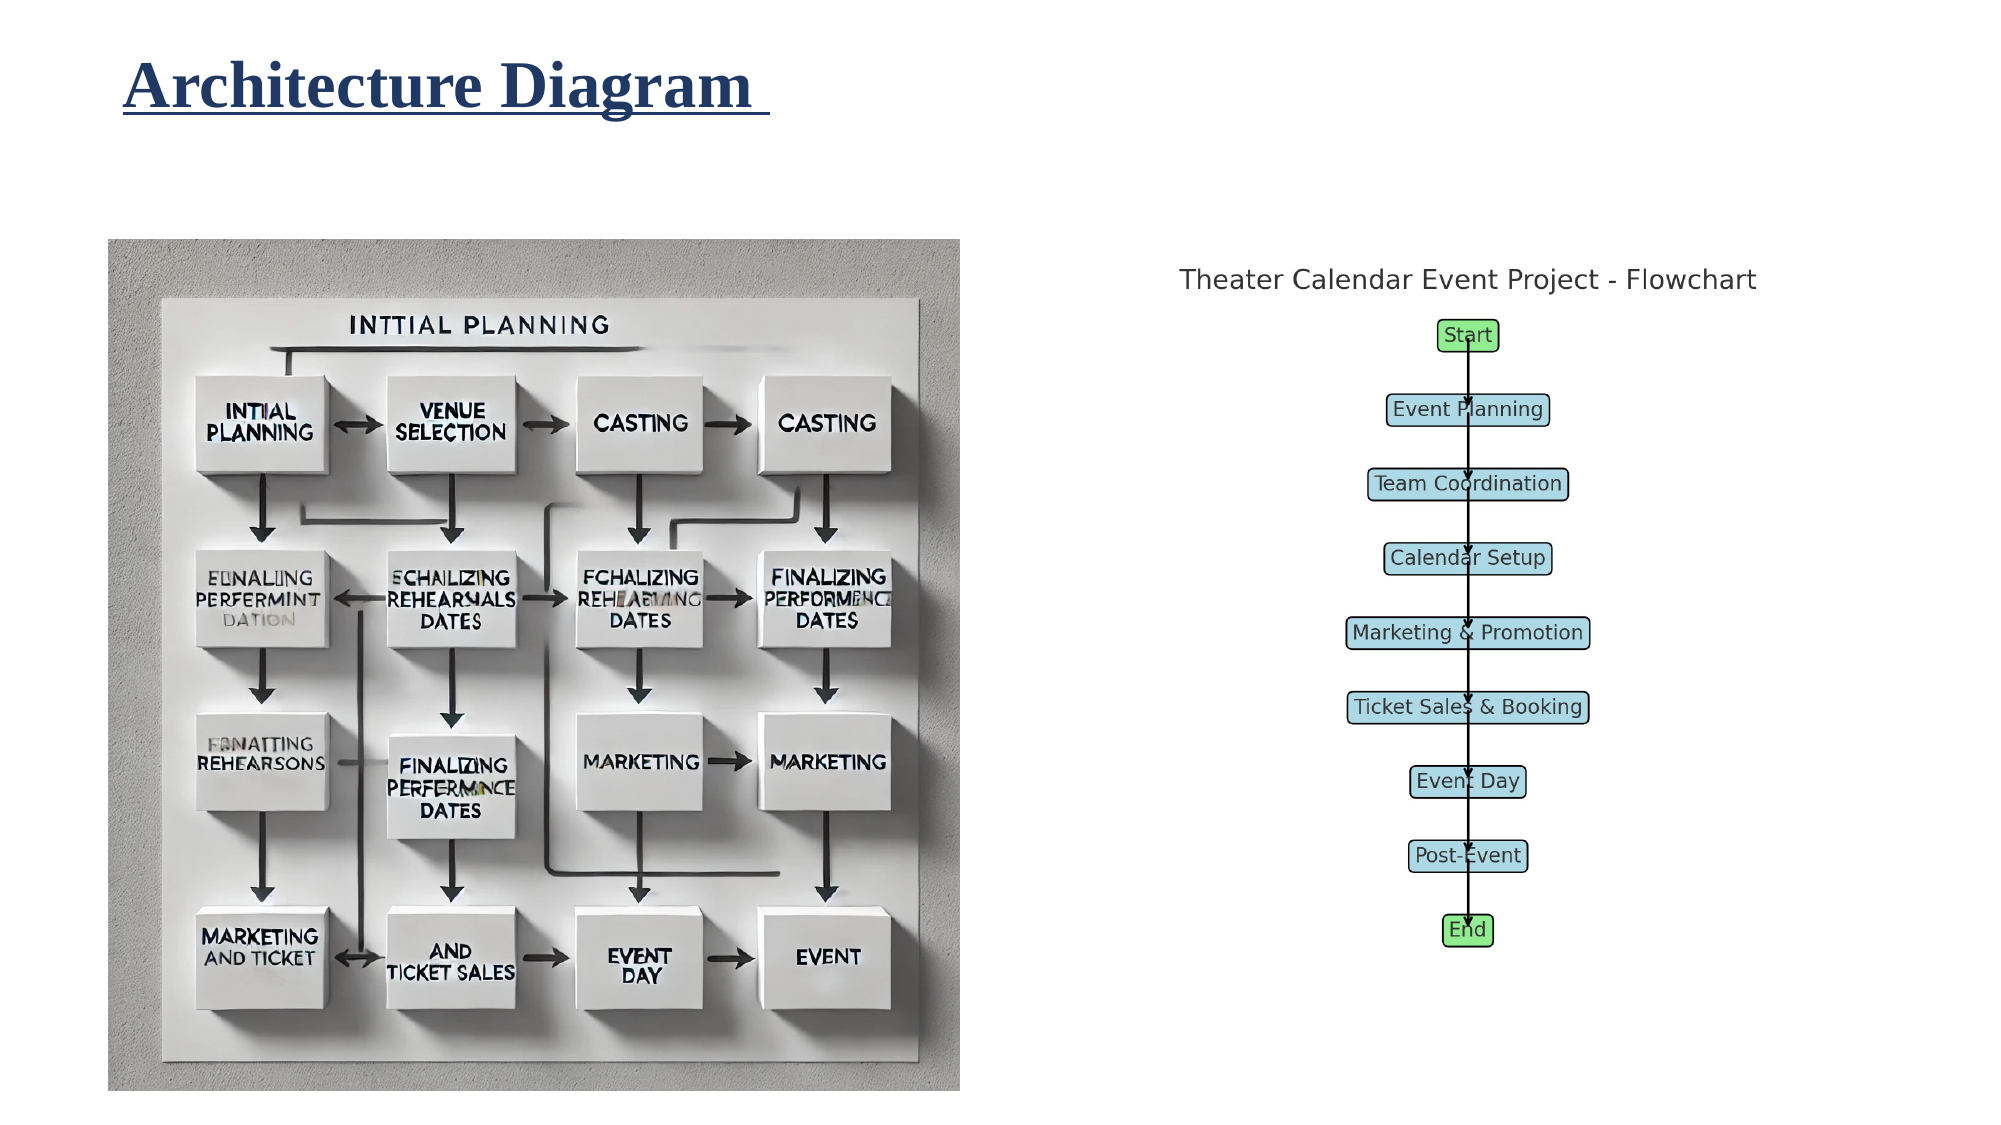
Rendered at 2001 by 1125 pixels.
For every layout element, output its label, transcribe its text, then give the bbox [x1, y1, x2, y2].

picture [988, 256, 1947, 1054]
picture [107, 239, 960, 1091]
text_box Architecture Diagram [108, 33, 1841, 129]
